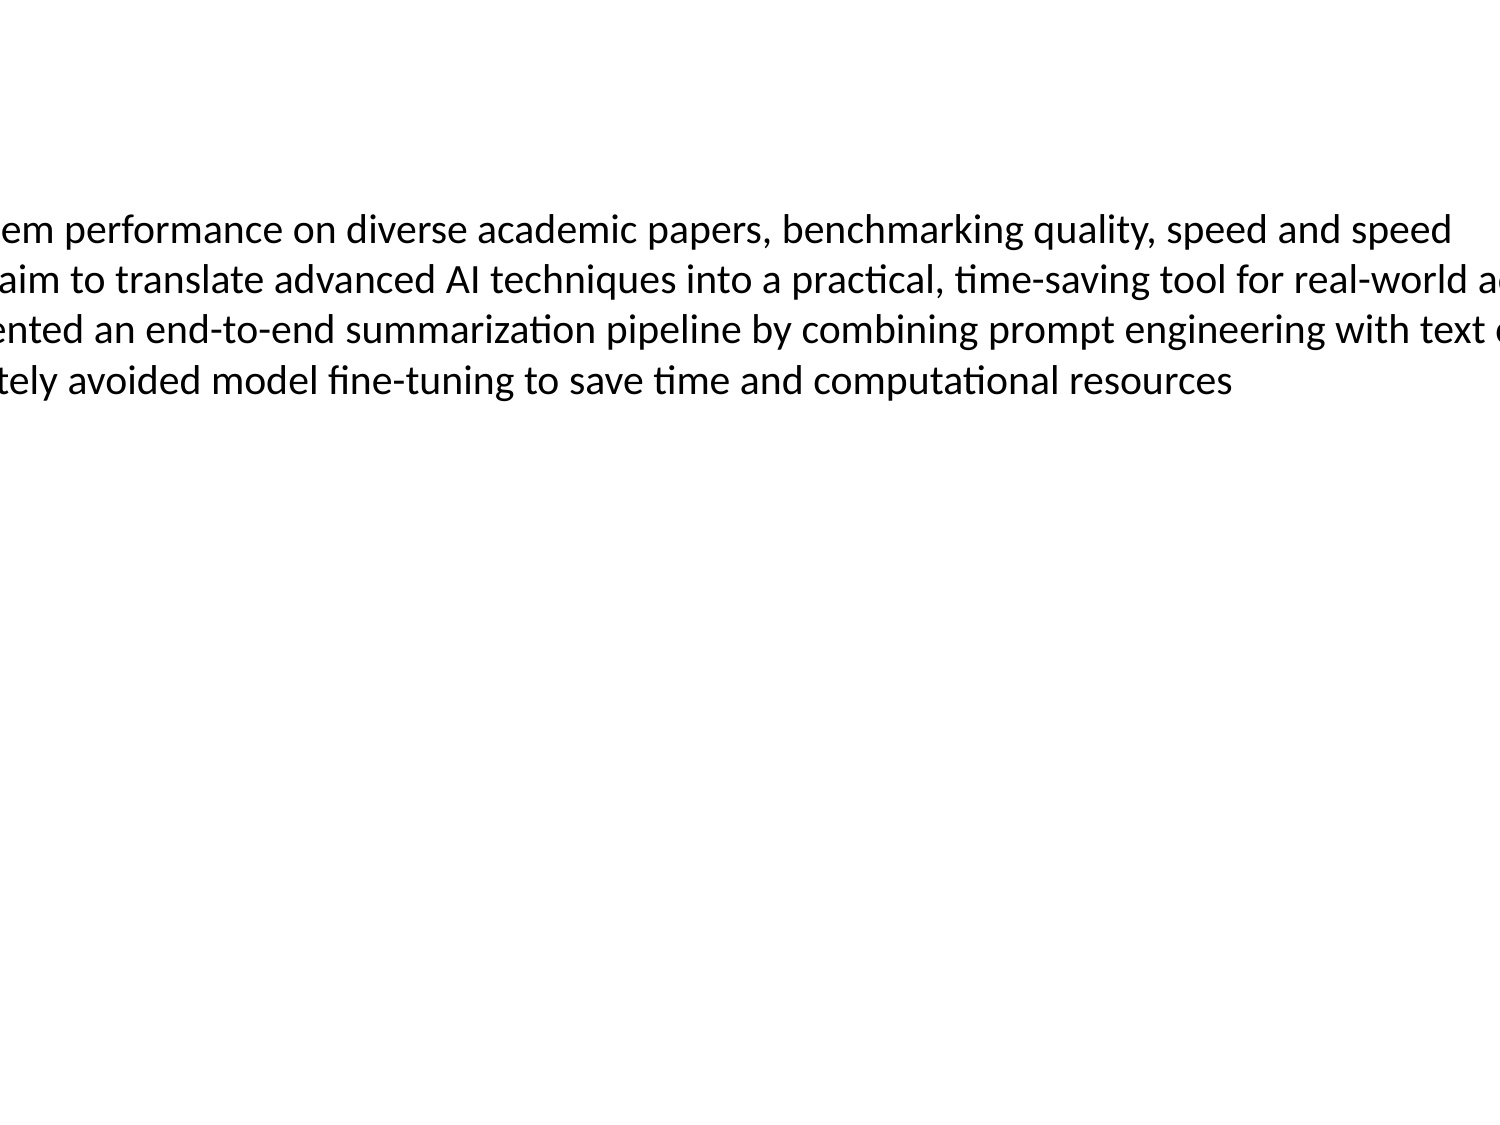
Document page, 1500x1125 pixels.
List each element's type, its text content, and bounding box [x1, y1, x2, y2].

text_box Validate system performance on diverse academic papers, benchmarking quality, speed and speed These goals aim to translate advanced AI techniques into a practical, time-saving tool for real-world academic use We implemented an end-to-end summarization pipeline by combining prompt engineering with text chunking We deliberately avoided model fine-tuning to save time and computational resources [0, 149, 1500, 410]
